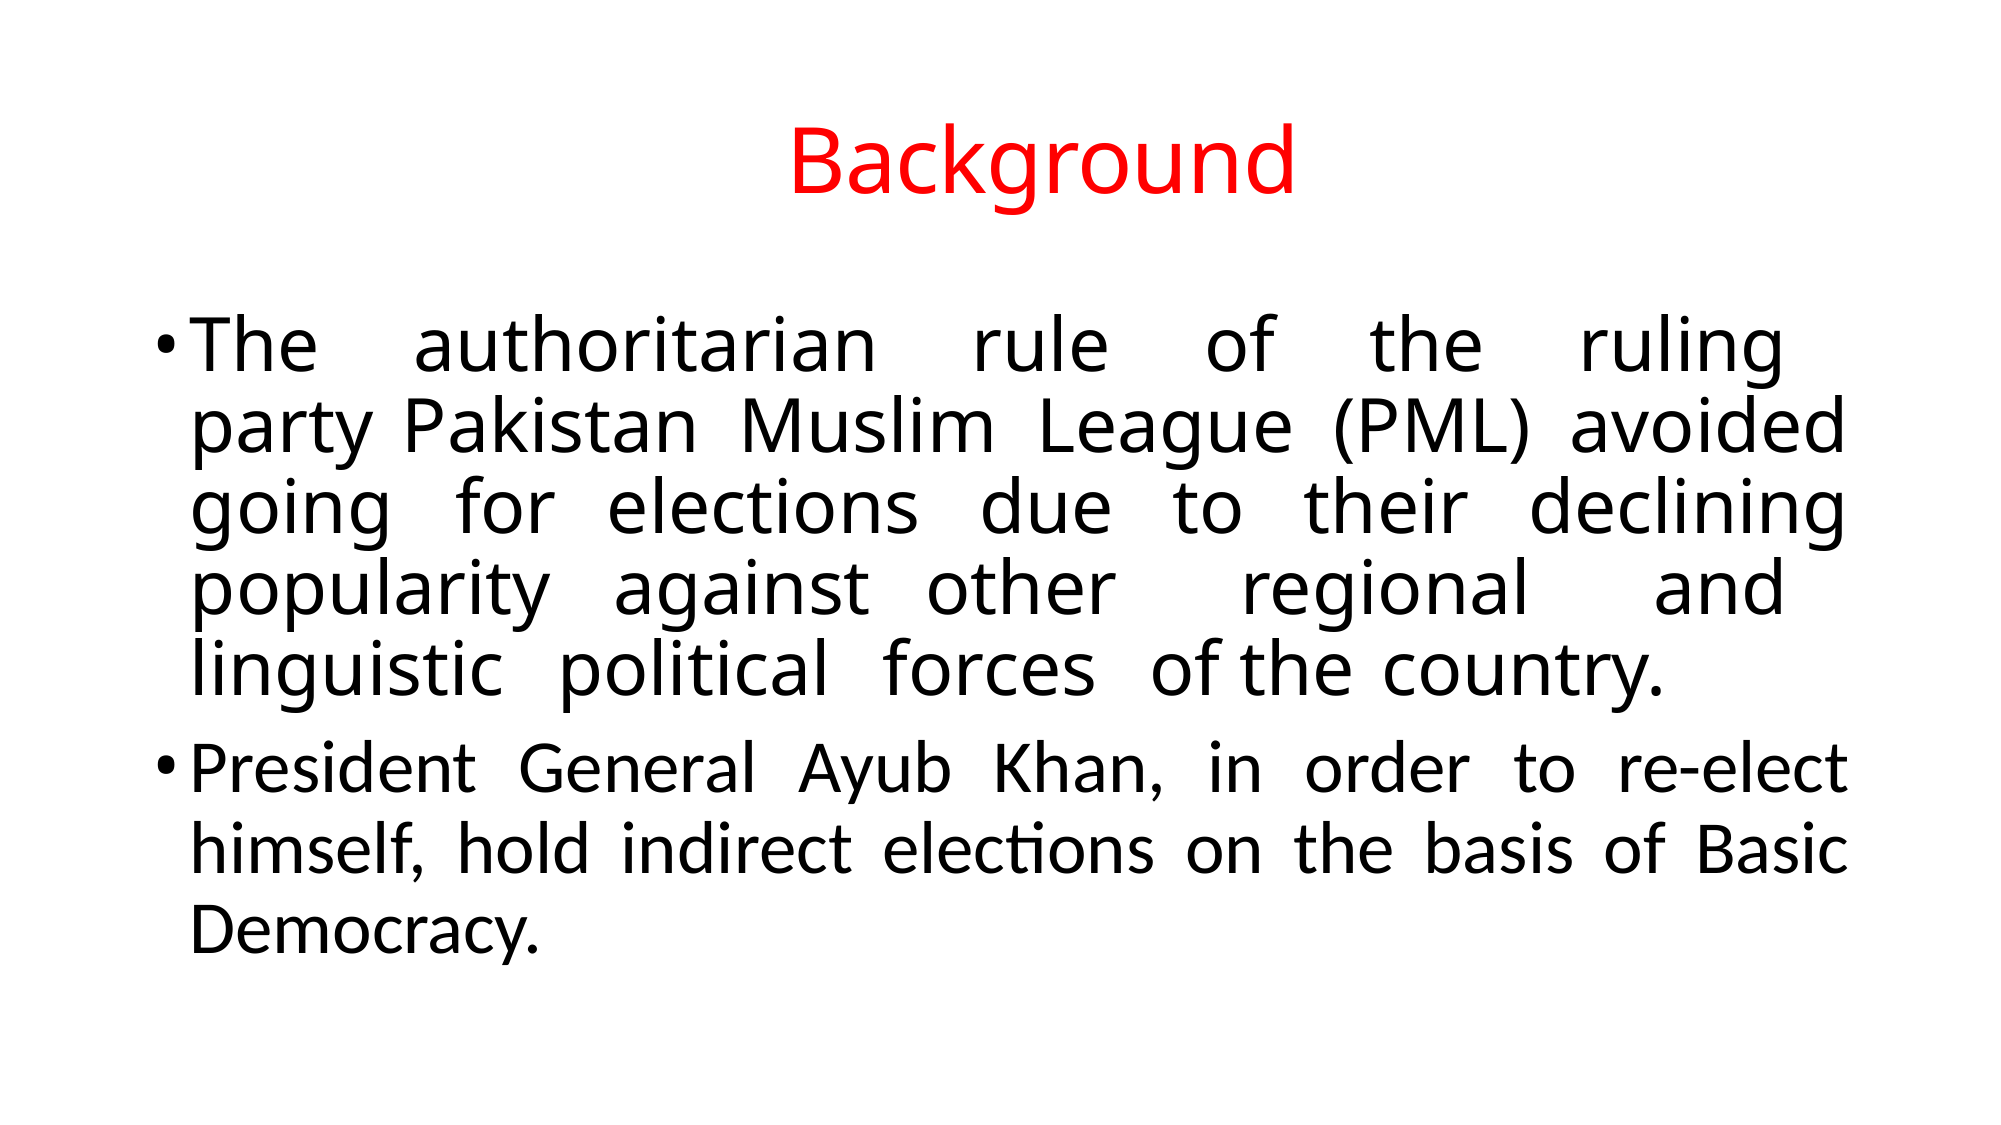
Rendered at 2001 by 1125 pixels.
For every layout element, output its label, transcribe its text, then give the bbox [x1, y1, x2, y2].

text_box The authoritarian rule of the ruling party Pakistan Muslim League (PML) avoided going for elections due to their declining popularity against other regional and linguistic political forces of the country. President General Ayub Khan, in order to re-elect himself, hold indirect elections on the basis of Basic Democracy. [150, 295, 1851, 971]
title Background [193, 40, 1807, 291]
